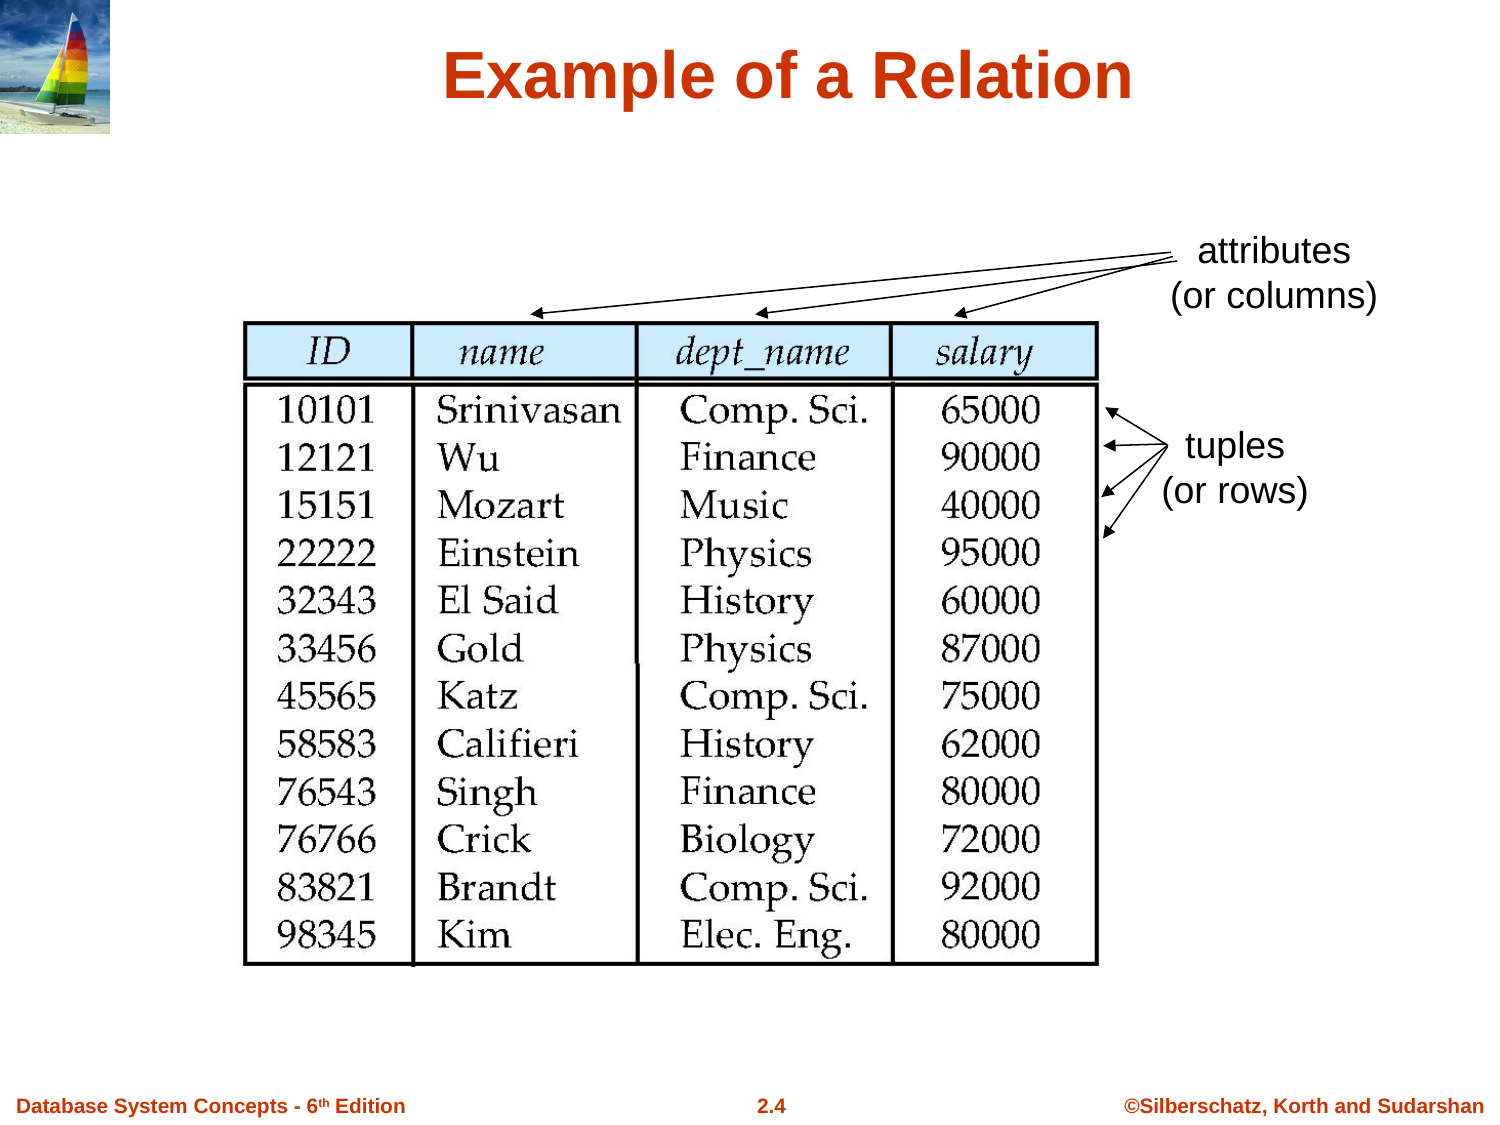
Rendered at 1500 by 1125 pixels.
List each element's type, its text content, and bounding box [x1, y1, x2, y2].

text_box [1105, 407, 1165, 443]
picture [236, 316, 1105, 969]
text_box [755, 266, 1133, 316]
text_box tuples (or rows) [1146, 413, 1324, 520]
text_box [1105, 439, 1166, 452]
text_box Example of a Relation [126, 19, 1451, 120]
text_box [953, 256, 1173, 316]
picture [0, 0, 110, 134]
text_box [530, 252, 1171, 316]
text_box [1105, 445, 1168, 497]
text_box attributes (or columns) [1155, 218, 1394, 324]
text_box [1105, 447, 1168, 538]
